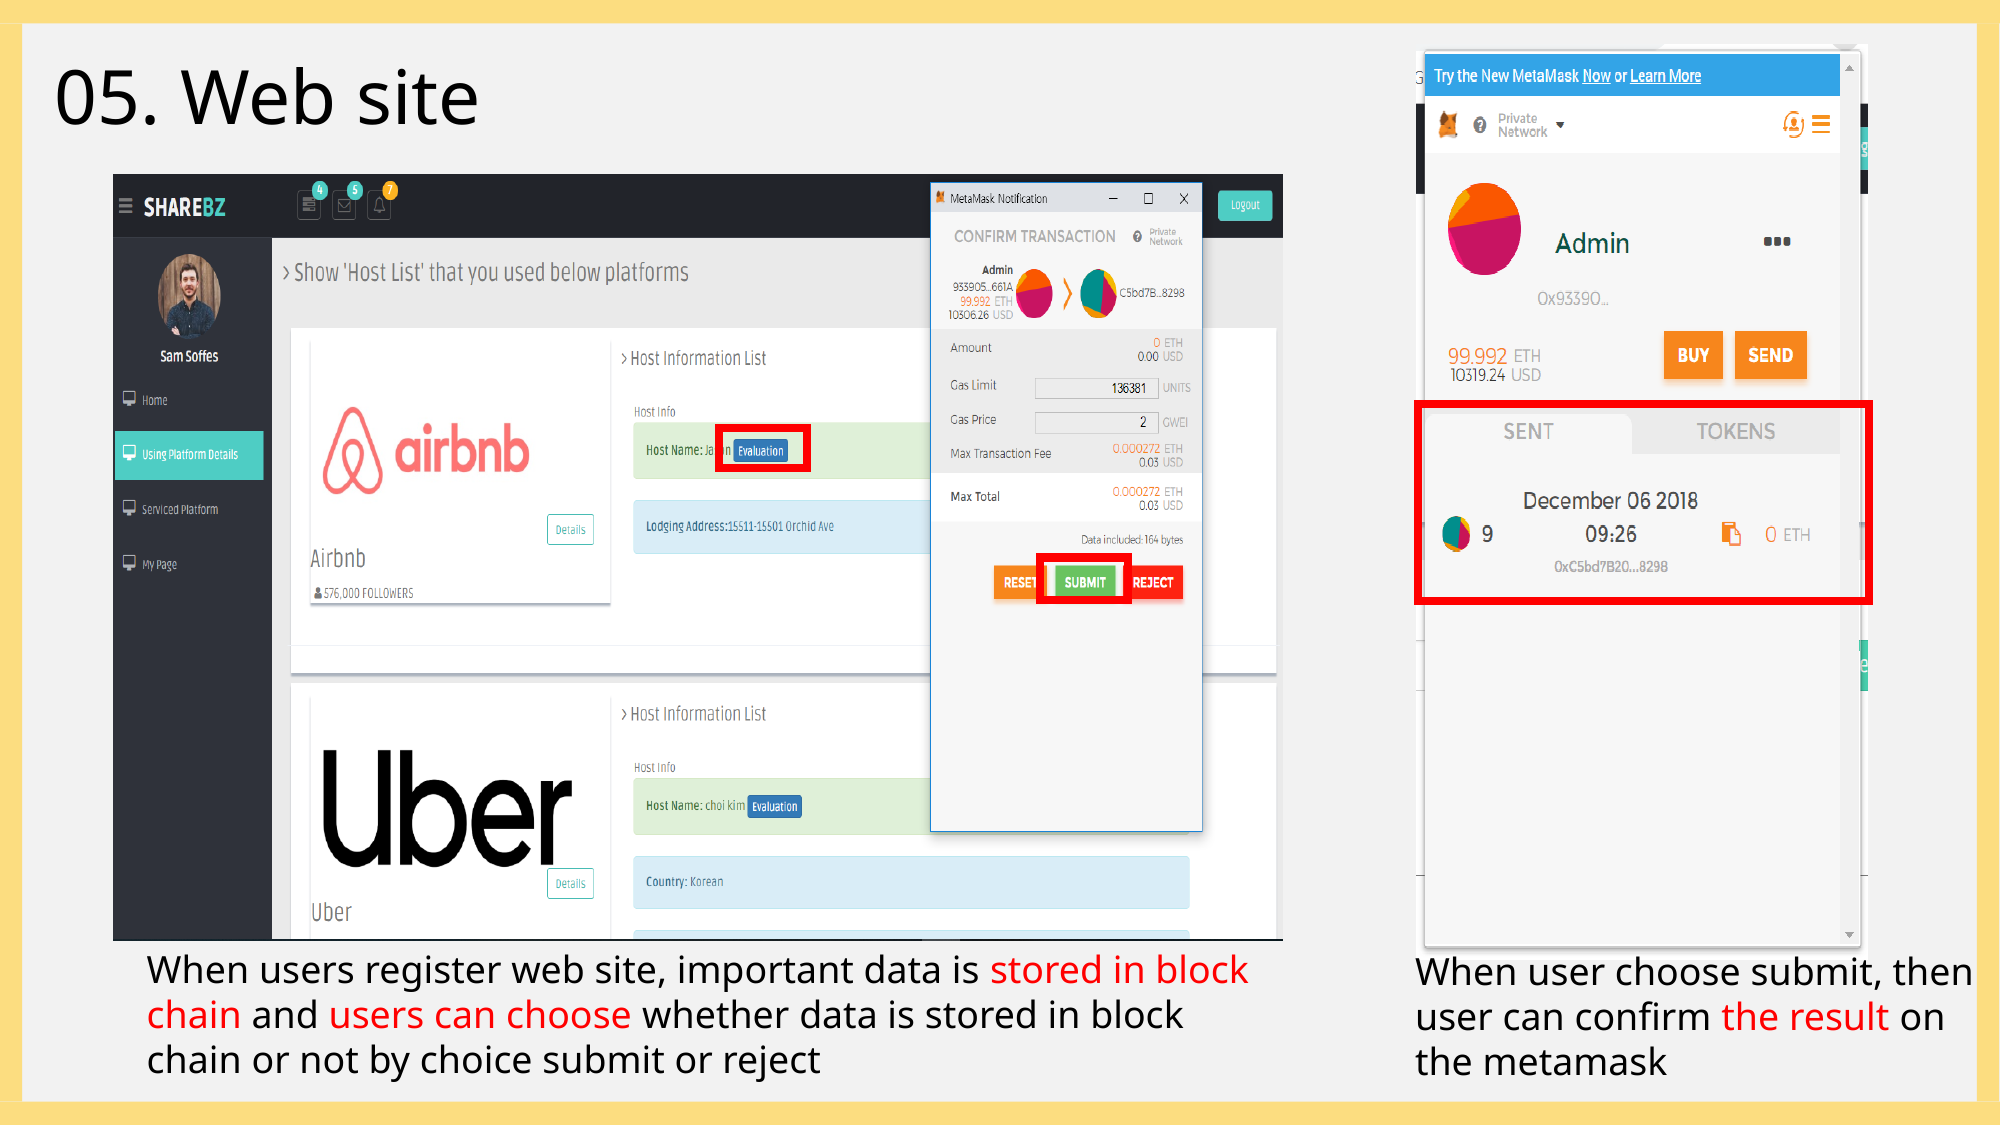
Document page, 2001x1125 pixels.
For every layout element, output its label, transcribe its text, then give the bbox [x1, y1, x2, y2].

text_box [0, 1101, 2000, 1125]
text_box [1976, 22, 2000, 1102]
text_box When users register web site, important data is stored in block chain and users can choose whether data is stored in block chain or not by choice submit or reject [131, 938, 1301, 1089]
text_box [0, 23, 23, 1103]
text_box 05. Web site [40, 41, 655, 147]
text_box [0, 0, 2000, 24]
picture [113, 174, 1283, 942]
picture [1415, 44, 1868, 960]
text_box When user choose submit, then user can confirm the result on the metamask [1400, 941, 1976, 1091]
